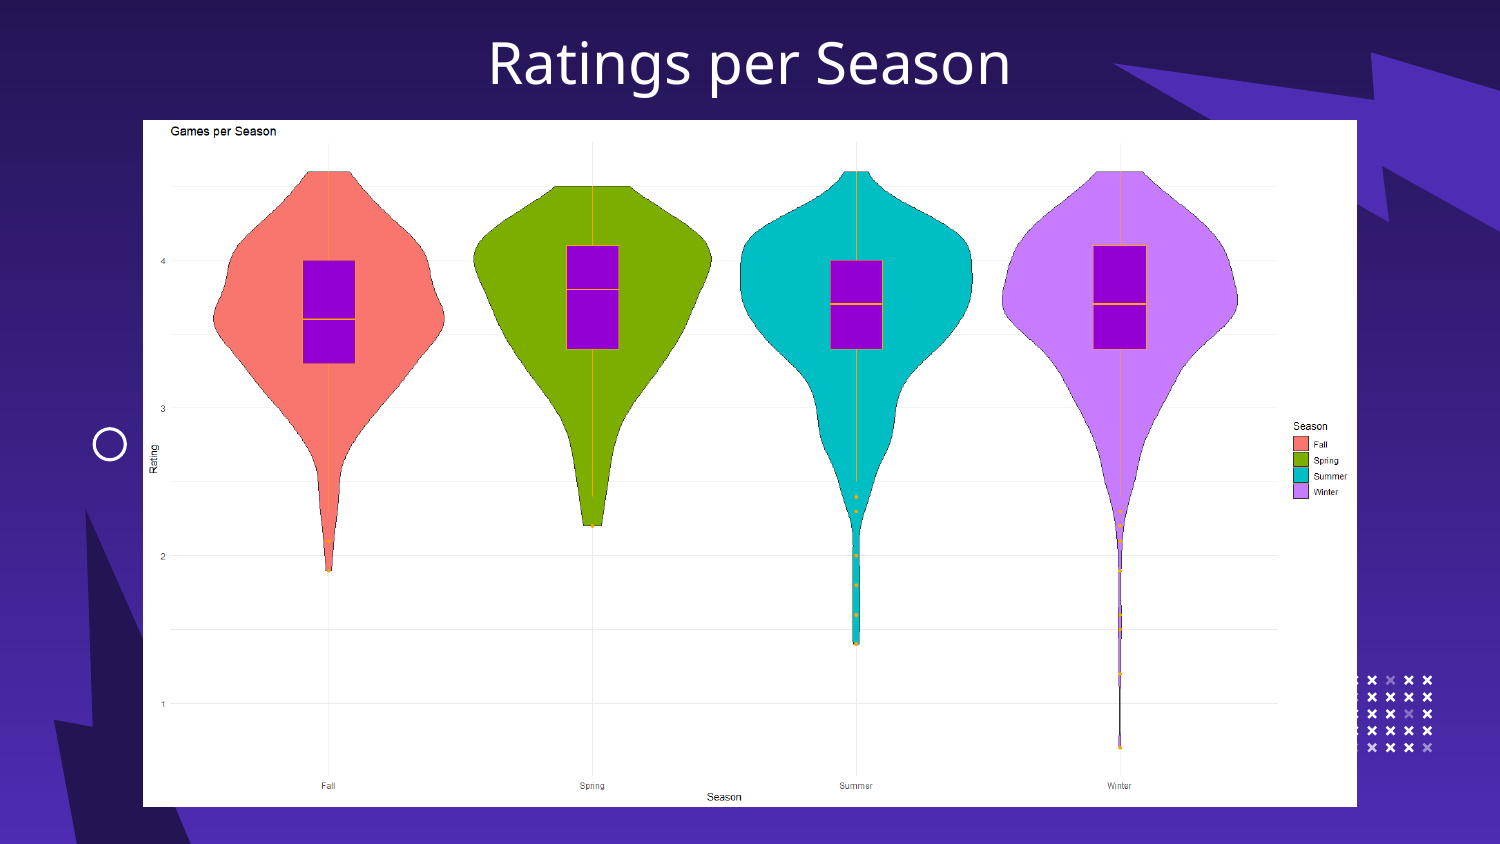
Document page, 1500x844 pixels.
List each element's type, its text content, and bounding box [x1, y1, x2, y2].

title Ratings per Season [345, 11, 1155, 108]
picture [143, 120, 1357, 807]
